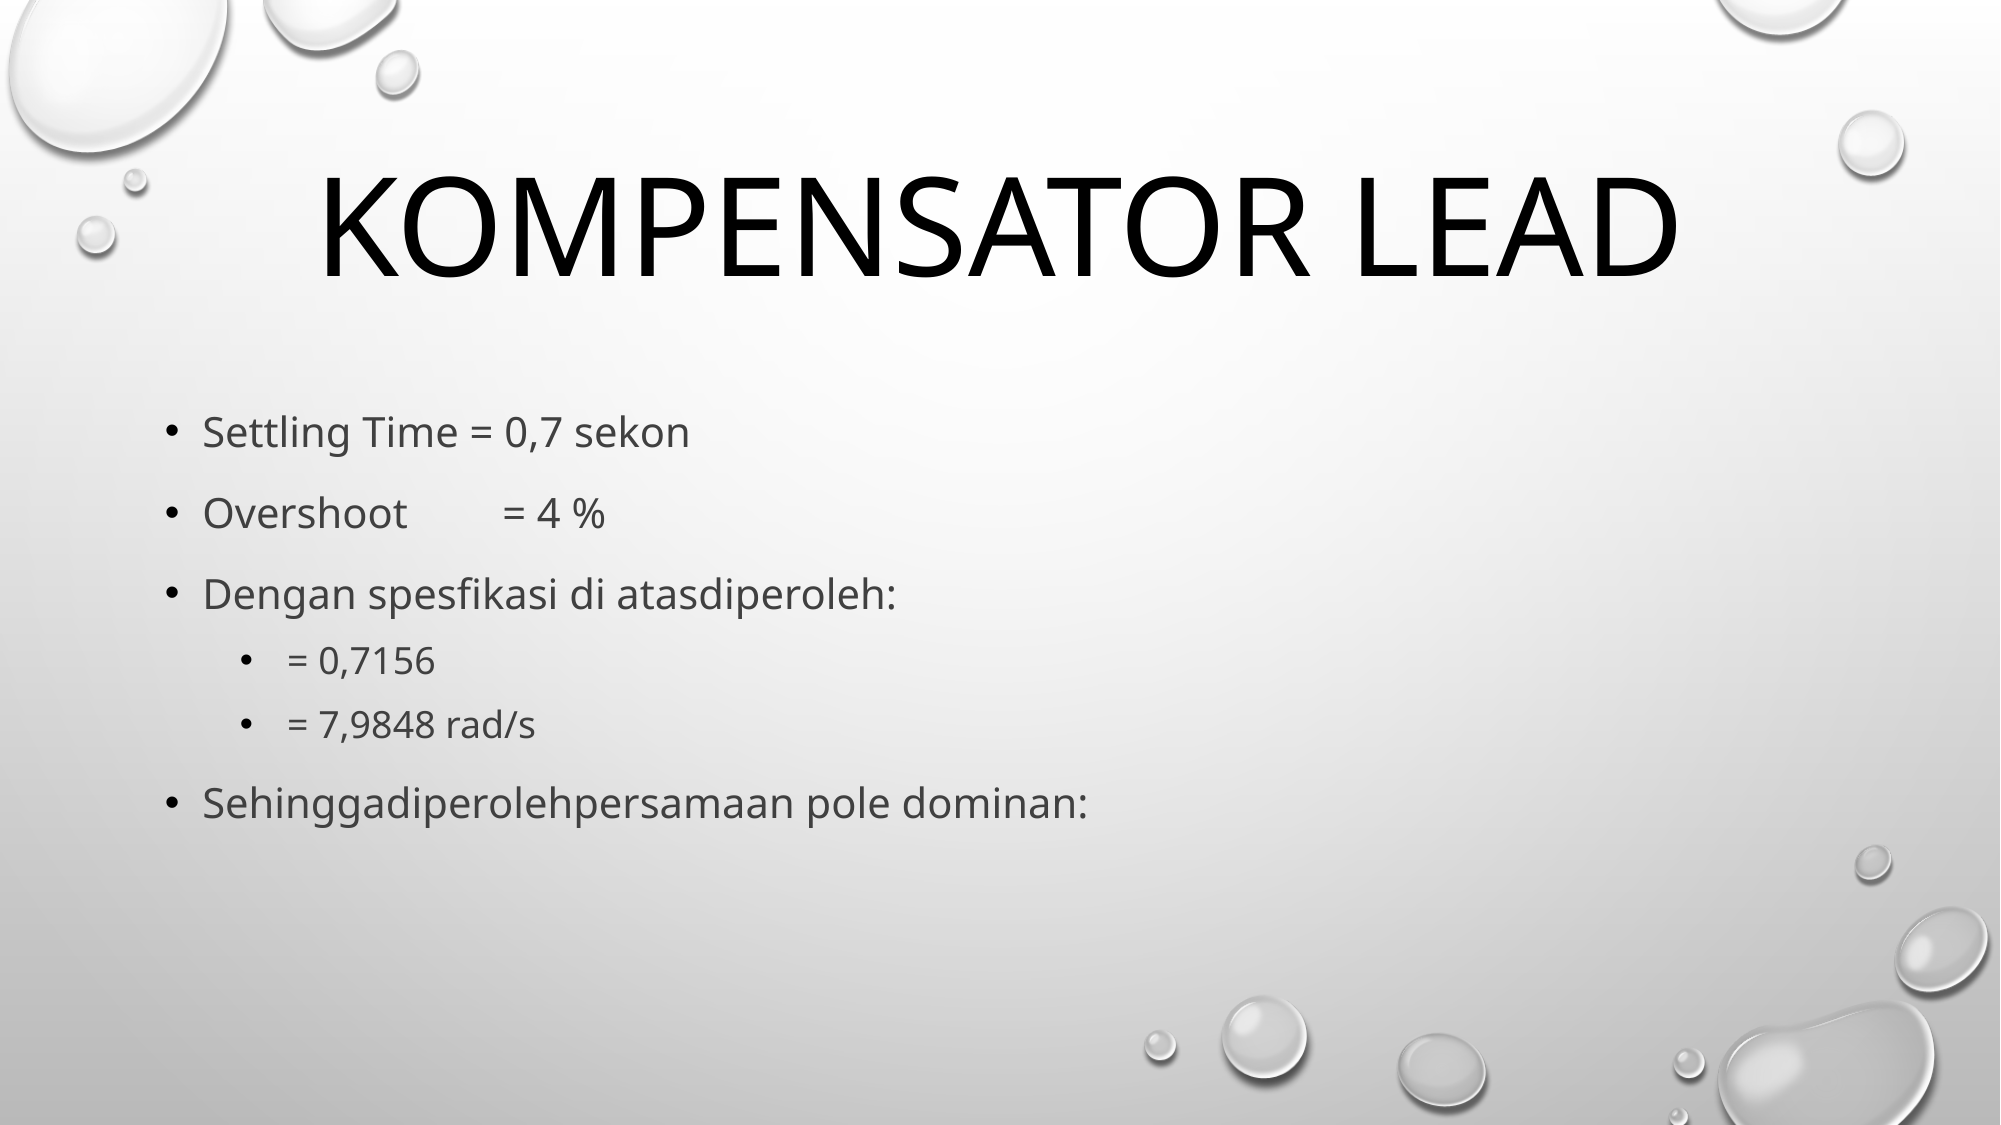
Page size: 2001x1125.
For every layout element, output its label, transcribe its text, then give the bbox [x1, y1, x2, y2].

title Kompensator lead [149, 101, 1851, 364]
picture [0, 0, 2000, 1125]
